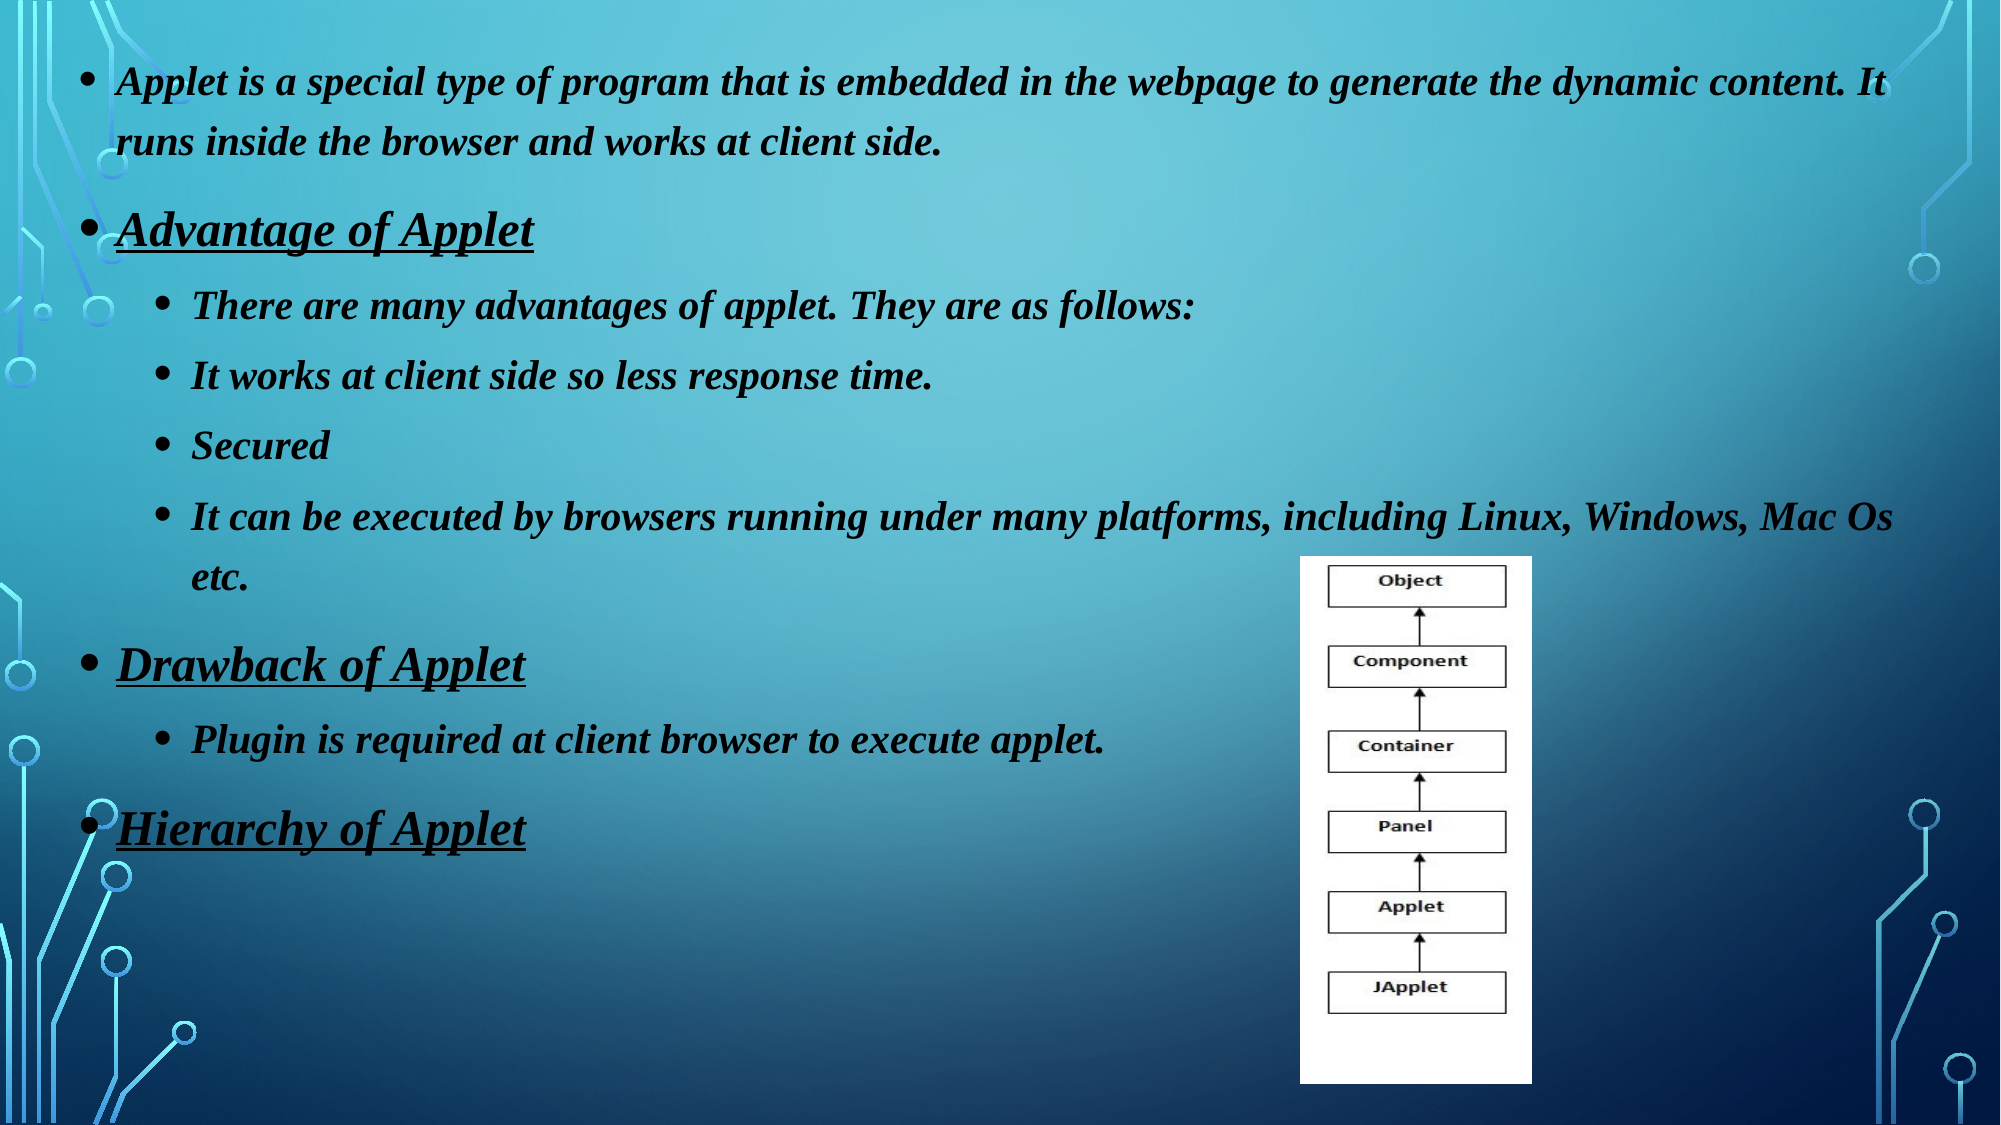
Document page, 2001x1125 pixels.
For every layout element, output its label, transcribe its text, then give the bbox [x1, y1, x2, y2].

list Applet is a special type of program that is embedded in the webpage to generate the dynamic content. It runs inside the browser and works at client side. Advantage of Applet There are many advantages of applet. They are as follows: It works at client side so less response time. Secured It can be executed by browsers running under many platforms, including Linux, Windows, Mac Os etc. Drawback of Applet Plugin is required at client browser to execute applet. Hierarchy of Applet [63, 36, 1964, 1100]
picture [1300, 556, 1532, 1084]
